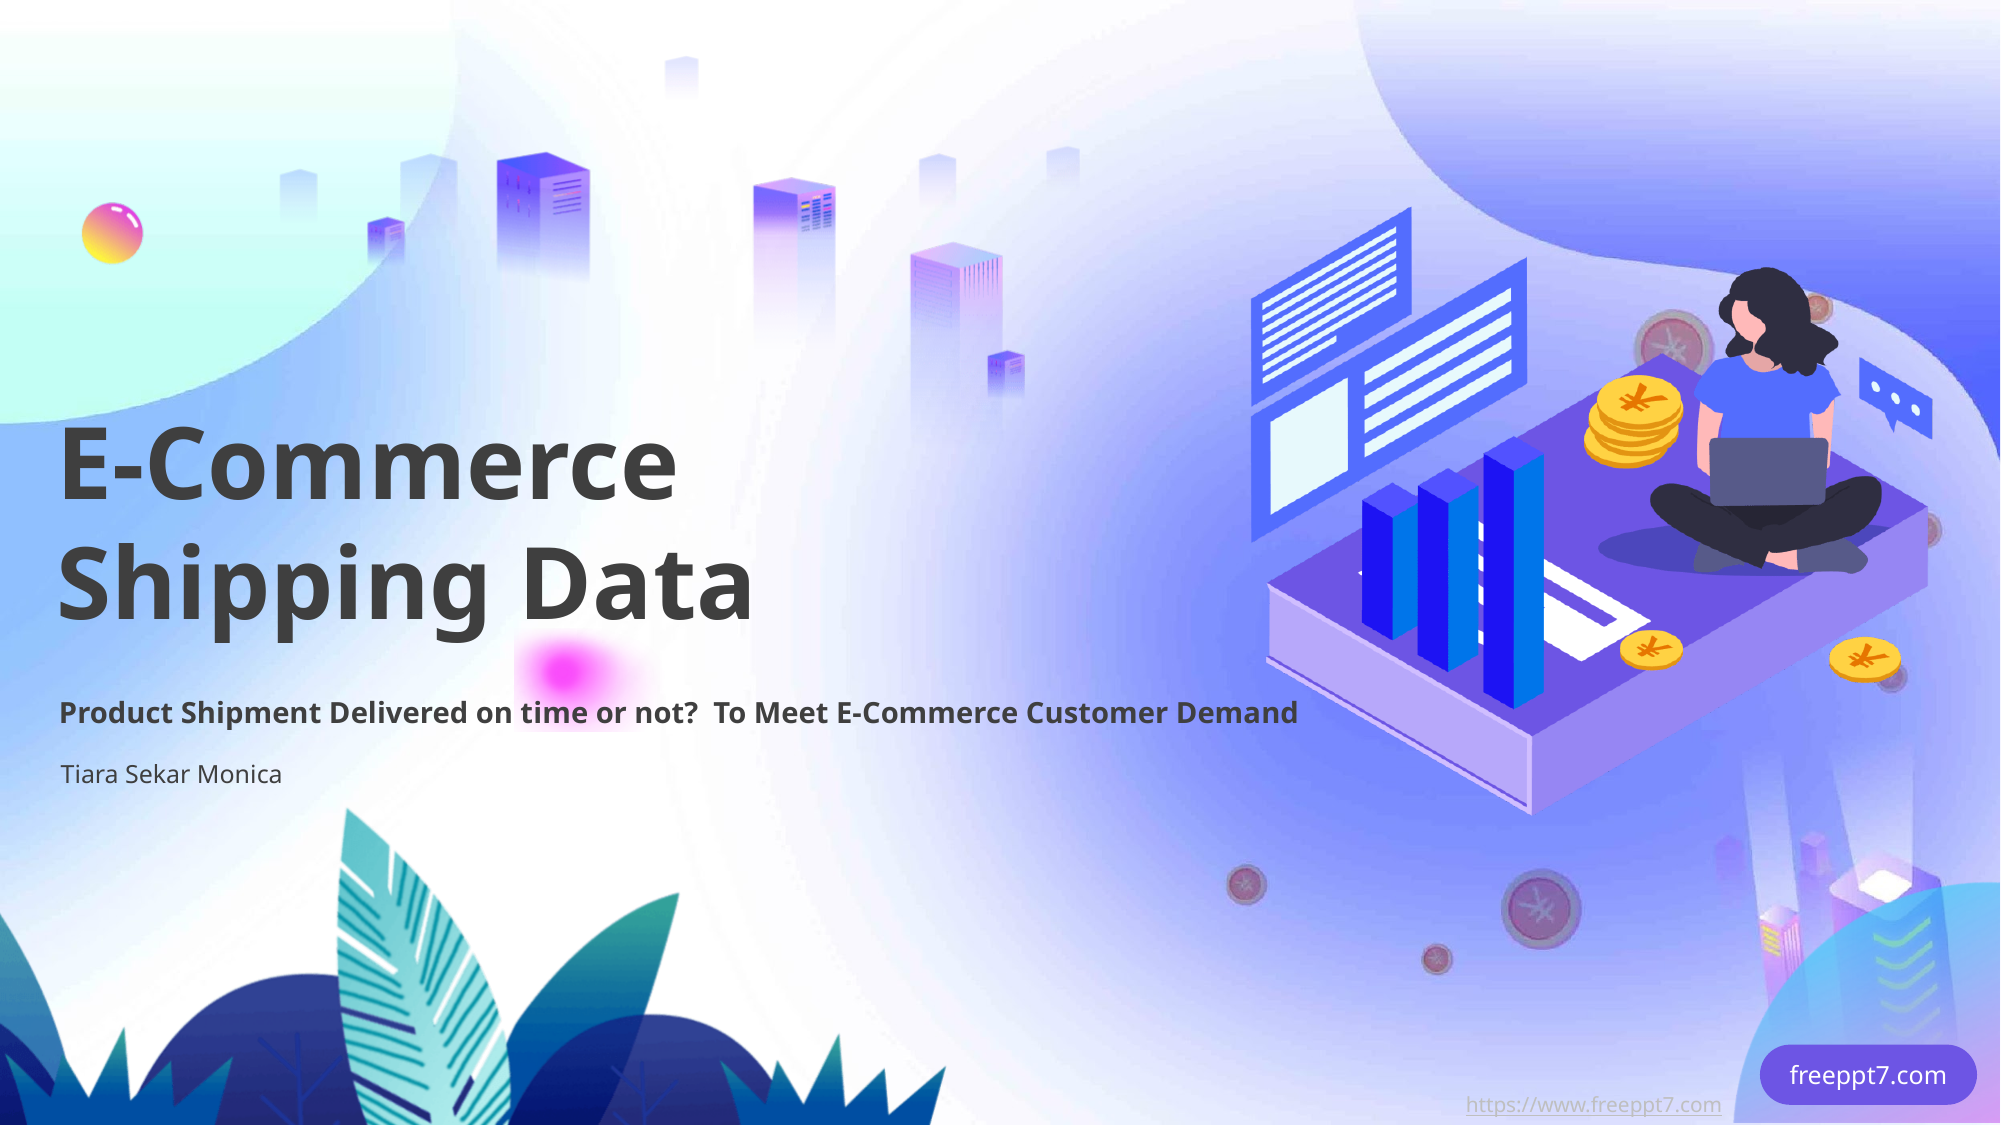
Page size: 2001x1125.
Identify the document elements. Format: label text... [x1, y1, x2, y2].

text_box Product Shipment Delivered on time or not? To Meet E-Commerce Customer Demand [668, 687, 1200, 738]
text_box E-Commerce Shipping Data [41, 535, 1094, 647]
text_box https://www.freeppt7.com [1059, 1084, 1636, 1125]
text_box Product Shipment Delivered on time or not? To Meet E-Commerce Customer Demand [43, 687, 510, 738]
text_box Tiara Sekar Monica [45, 738, 513, 742]
picture [0, 0, 2001, 1125]
text_box Tiara Sekar Monica [665, 738, 978, 742]
